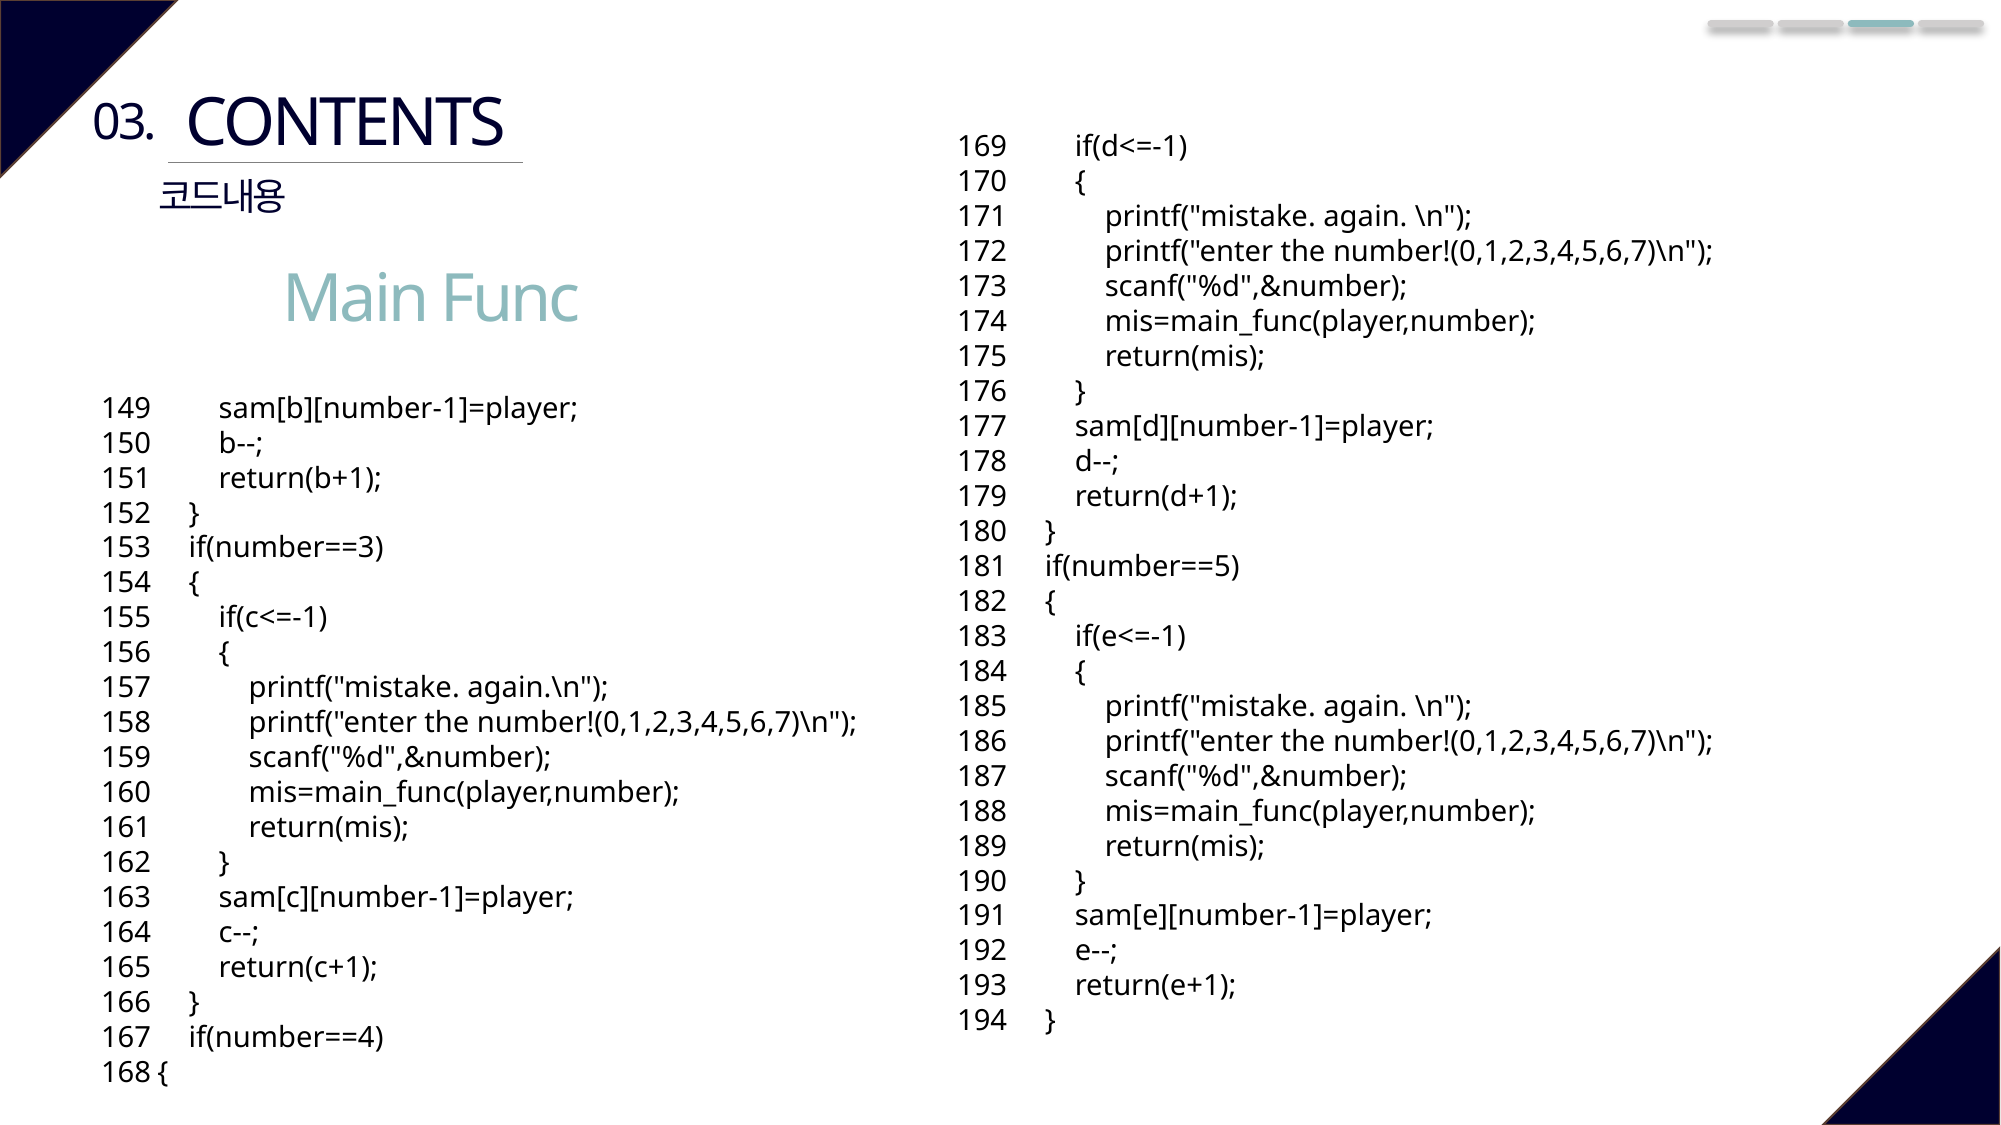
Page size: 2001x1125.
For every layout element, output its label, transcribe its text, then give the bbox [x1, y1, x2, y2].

text_box 코드내용 [143, 165, 302, 225]
text_box CONTENTS [170, 163, 521, 167]
text_box Main Func [267, 247, 596, 342]
text_box 03. [78, 81, 172, 157]
text_box CONTENTS [170, 71, 521, 162]
text_box 149 sam[b][number-1]=player; 150 b--; 151 return(b+1); 152 } 153 if(number==3) 154 { 155 if(c<=-1) 156 { 157 printf("mistake. again.\n"); 158 printf("enter the number!(0,1,2,3,4,5,6,7)\n"); 159 scanf("%d",&number); 160 mis=main_func(player,number); 161 return(mis); 162 } 163 sam[c][number-1]=player; 164 c--; 165 return(c+1); 166 } 167 if(number==4) { [86, 381, 873, 1096]
text_box 169 if(d<=-1) 170 { 171 printf("mistake. again. \n"); 172 printf("enter the number!(0,1,2,3,4,5,6,7)\n"); 173 scanf("%d",&number); 174 mis=main_func(player,number); 175 return(mis); 176 } 177 sam[d][number-1]=player; 178 d--; 179 return(d+1); 180 } 181 if(number==5) 182 { 183 if(e<=-1) 184 { 185 printf("mistake. again. \n"); 186 printf("enter the number!(0,1,2,3,4,5,6,7)\n"); 187 scanf("%d",&number); 188 mis=main_func(player,number); 189 return(mis); 190 } 191 sam[e][number-1]=player; 192 e--; 193 return(e+1); 194 } [942, 120, 1729, 1079]
